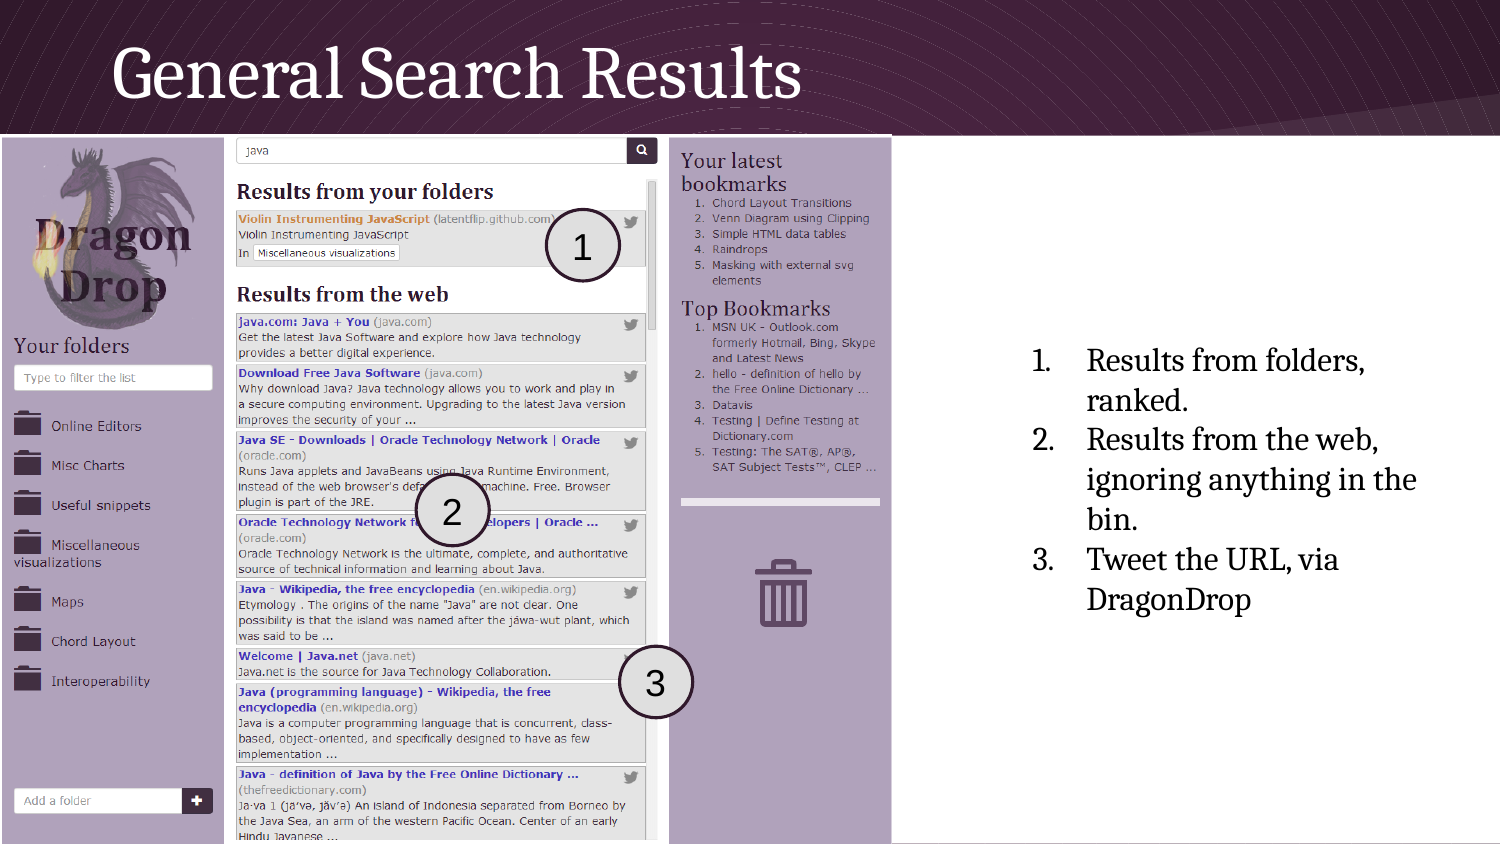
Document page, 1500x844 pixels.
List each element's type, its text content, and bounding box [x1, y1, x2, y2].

title General Search Results [47, 17, 1398, 119]
picture [0, 133, 892, 844]
text_box Results from folders, ranked. Results from the web, ignoring anything in the bin. Tweet the URL, via DragonDrop [996, 322, 1483, 425]
